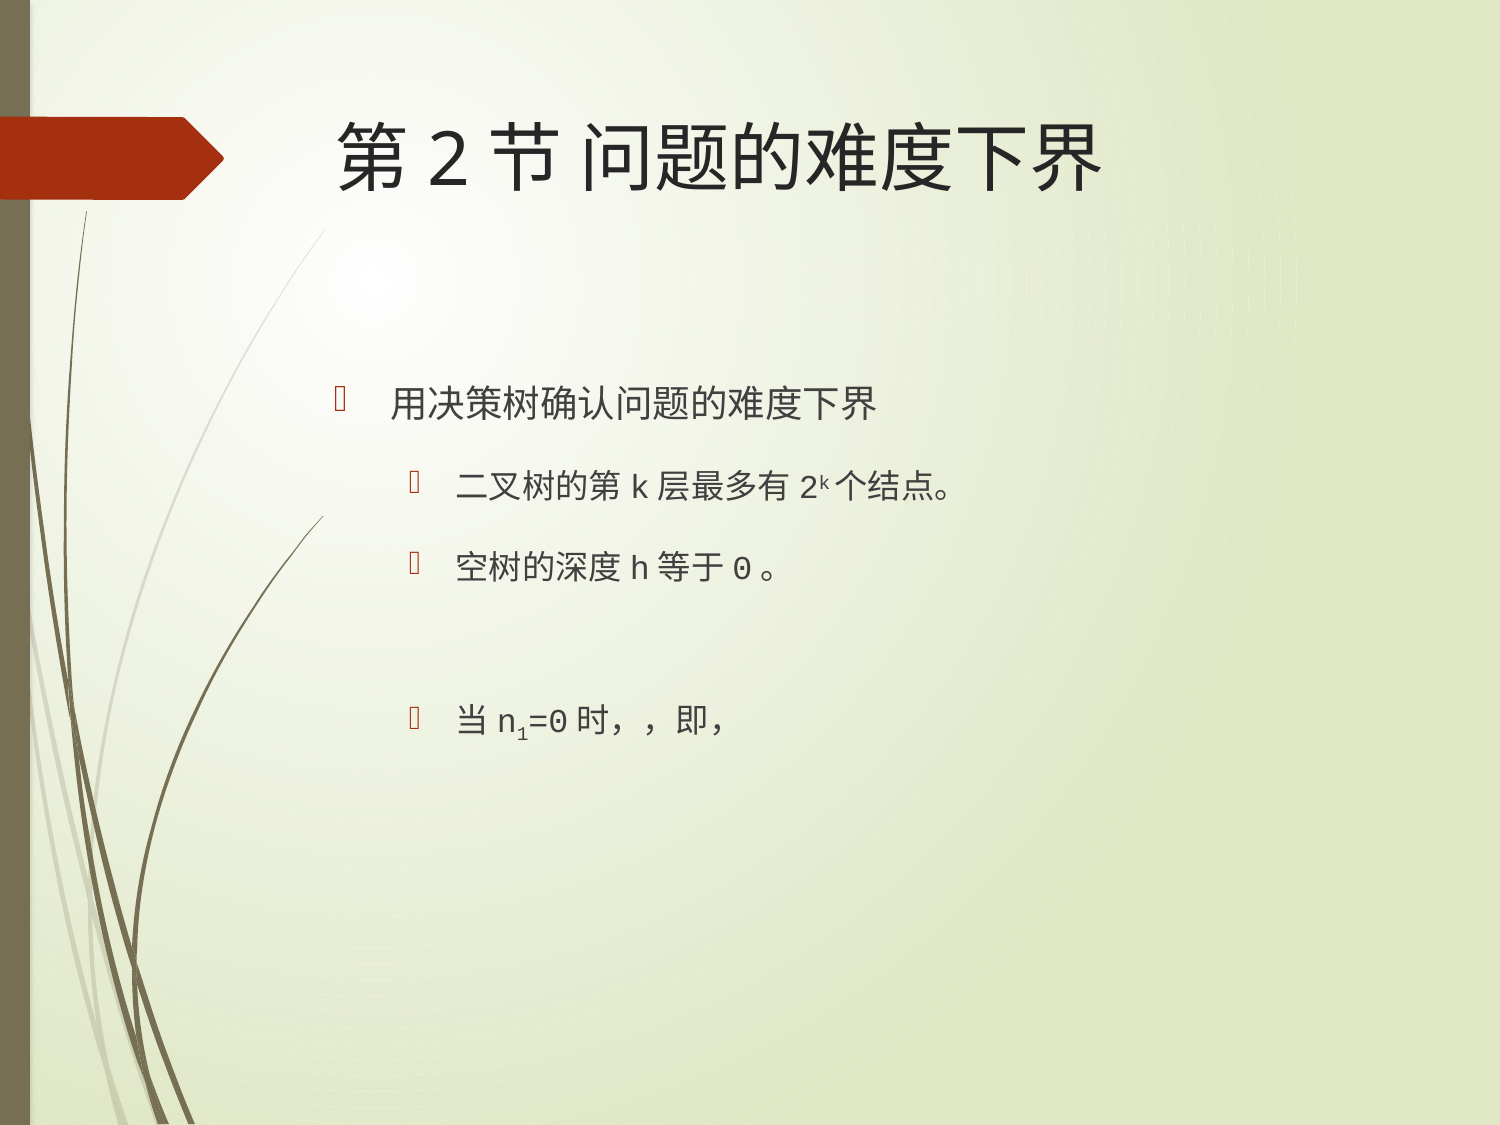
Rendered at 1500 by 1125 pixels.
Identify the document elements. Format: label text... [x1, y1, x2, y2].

title 第2节 问题的难度下界 [319, 102, 1400, 313]
